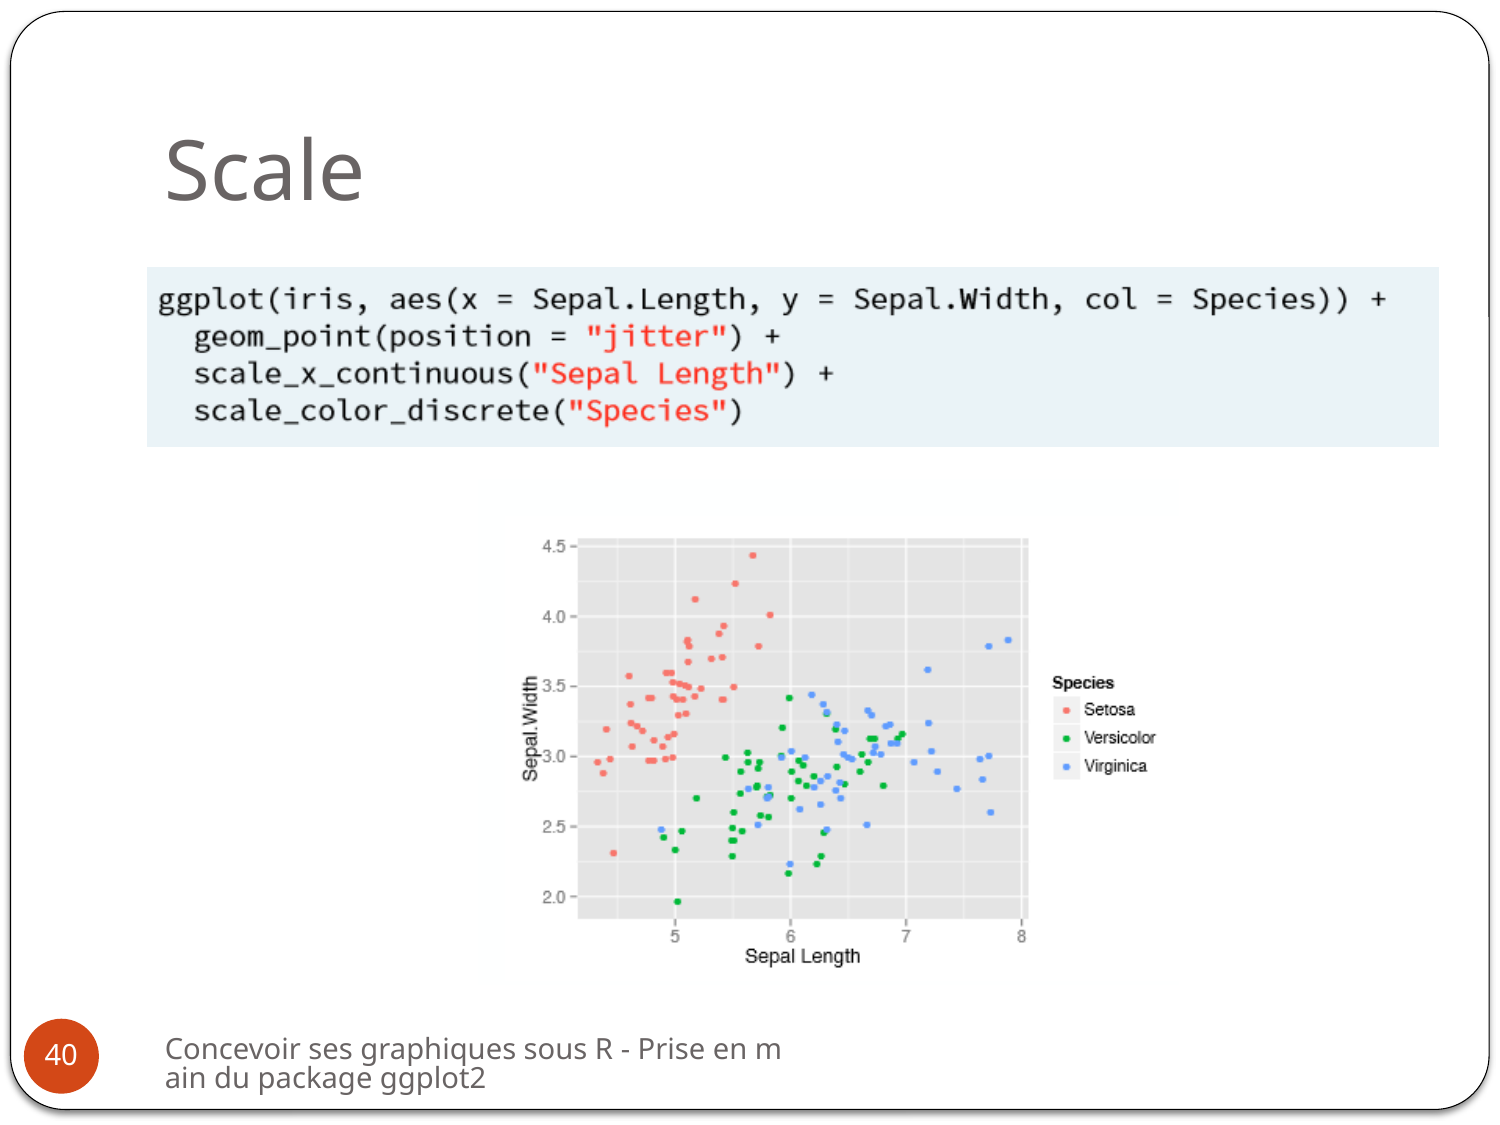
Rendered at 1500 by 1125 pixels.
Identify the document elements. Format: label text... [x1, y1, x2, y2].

picture [478, 479, 1179, 985]
title Scale [150, 45, 1425, 233]
footer Concevoir ses graphiques sous R - Prise en main du package ggplot2 [150, 1012, 800, 1088]
picture [147, 266, 1439, 448]
slide_number 40 [23, 1018, 99, 1094]
